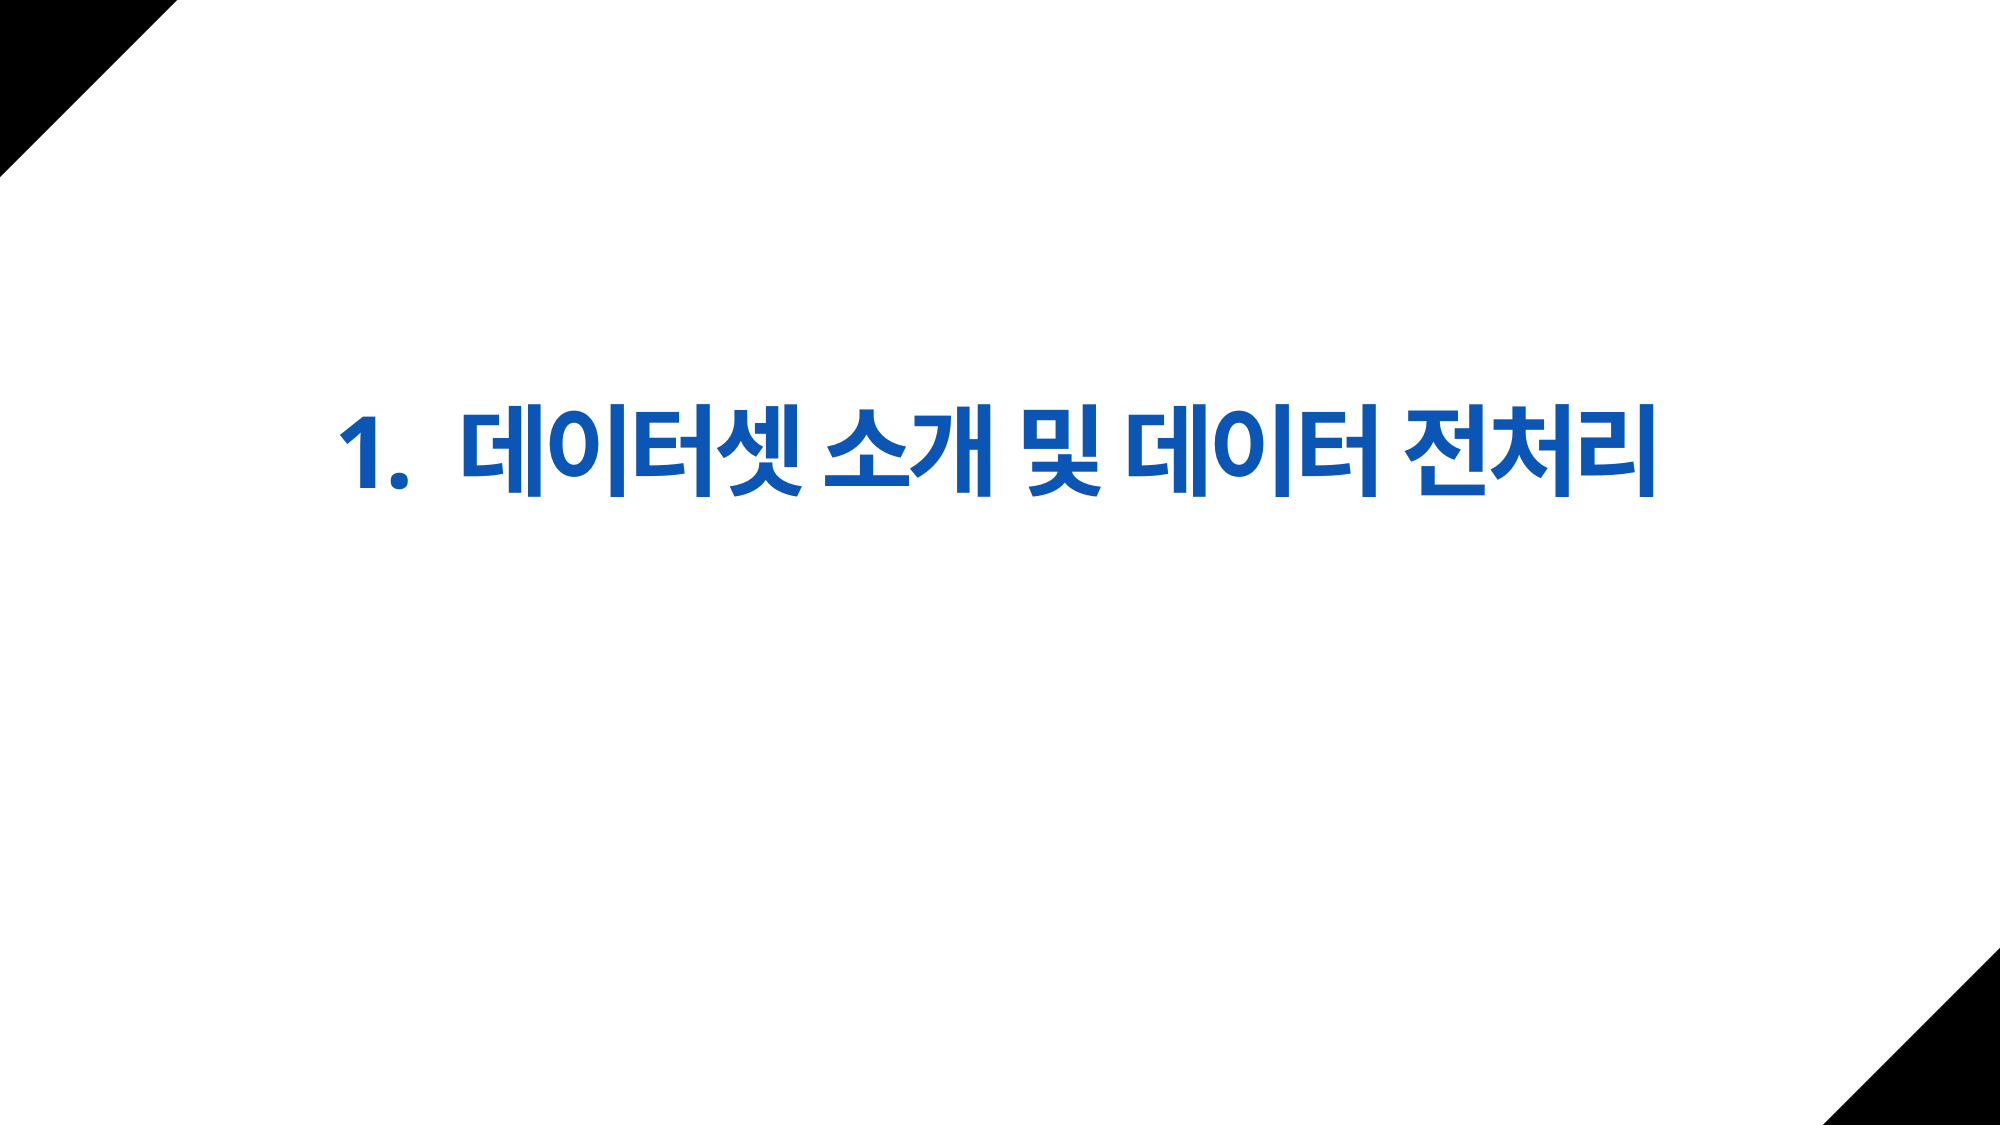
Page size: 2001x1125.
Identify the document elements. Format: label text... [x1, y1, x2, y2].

text_box 1. 데이터셋 소개 및 데이터 전처리 [319, 380, 1681, 516]
